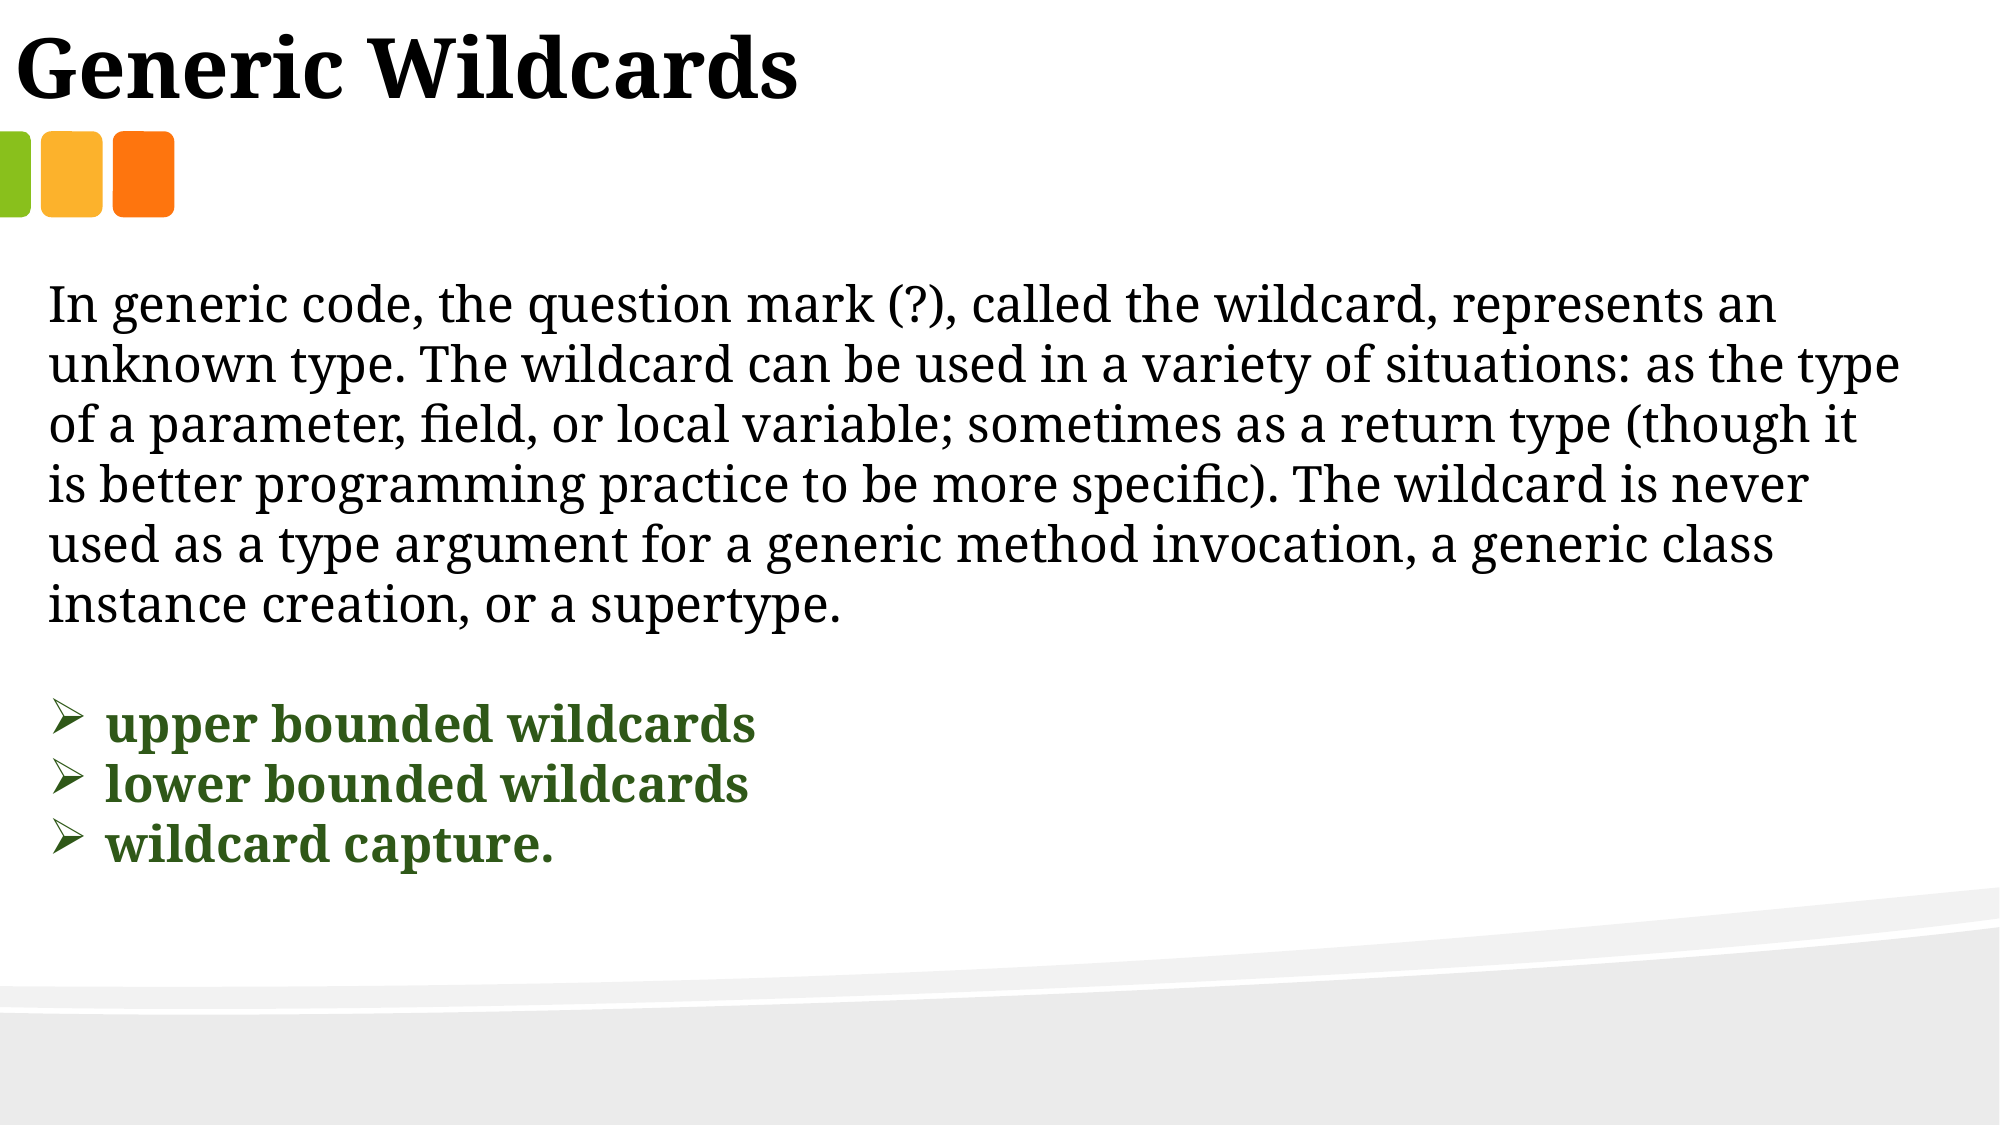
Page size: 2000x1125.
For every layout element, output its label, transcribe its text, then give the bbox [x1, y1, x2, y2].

text_box In generic code, the question mark (?), called the wildcard, represents an unknown type. The wildcard can be used in a variety of situations: as the type of a parameter, field, or local variable; sometimes as a return type (though it is better programming practice to be more specific). The wildcard is never used as a type argument for a generic method invocation, a generic class instance creation, or a supertype. upper bounded wildcards lower bounded wildcards wildcard capture. [33, 264, 1919, 880]
text_box Generic Wildcards [0, 0, 1551, 125]
